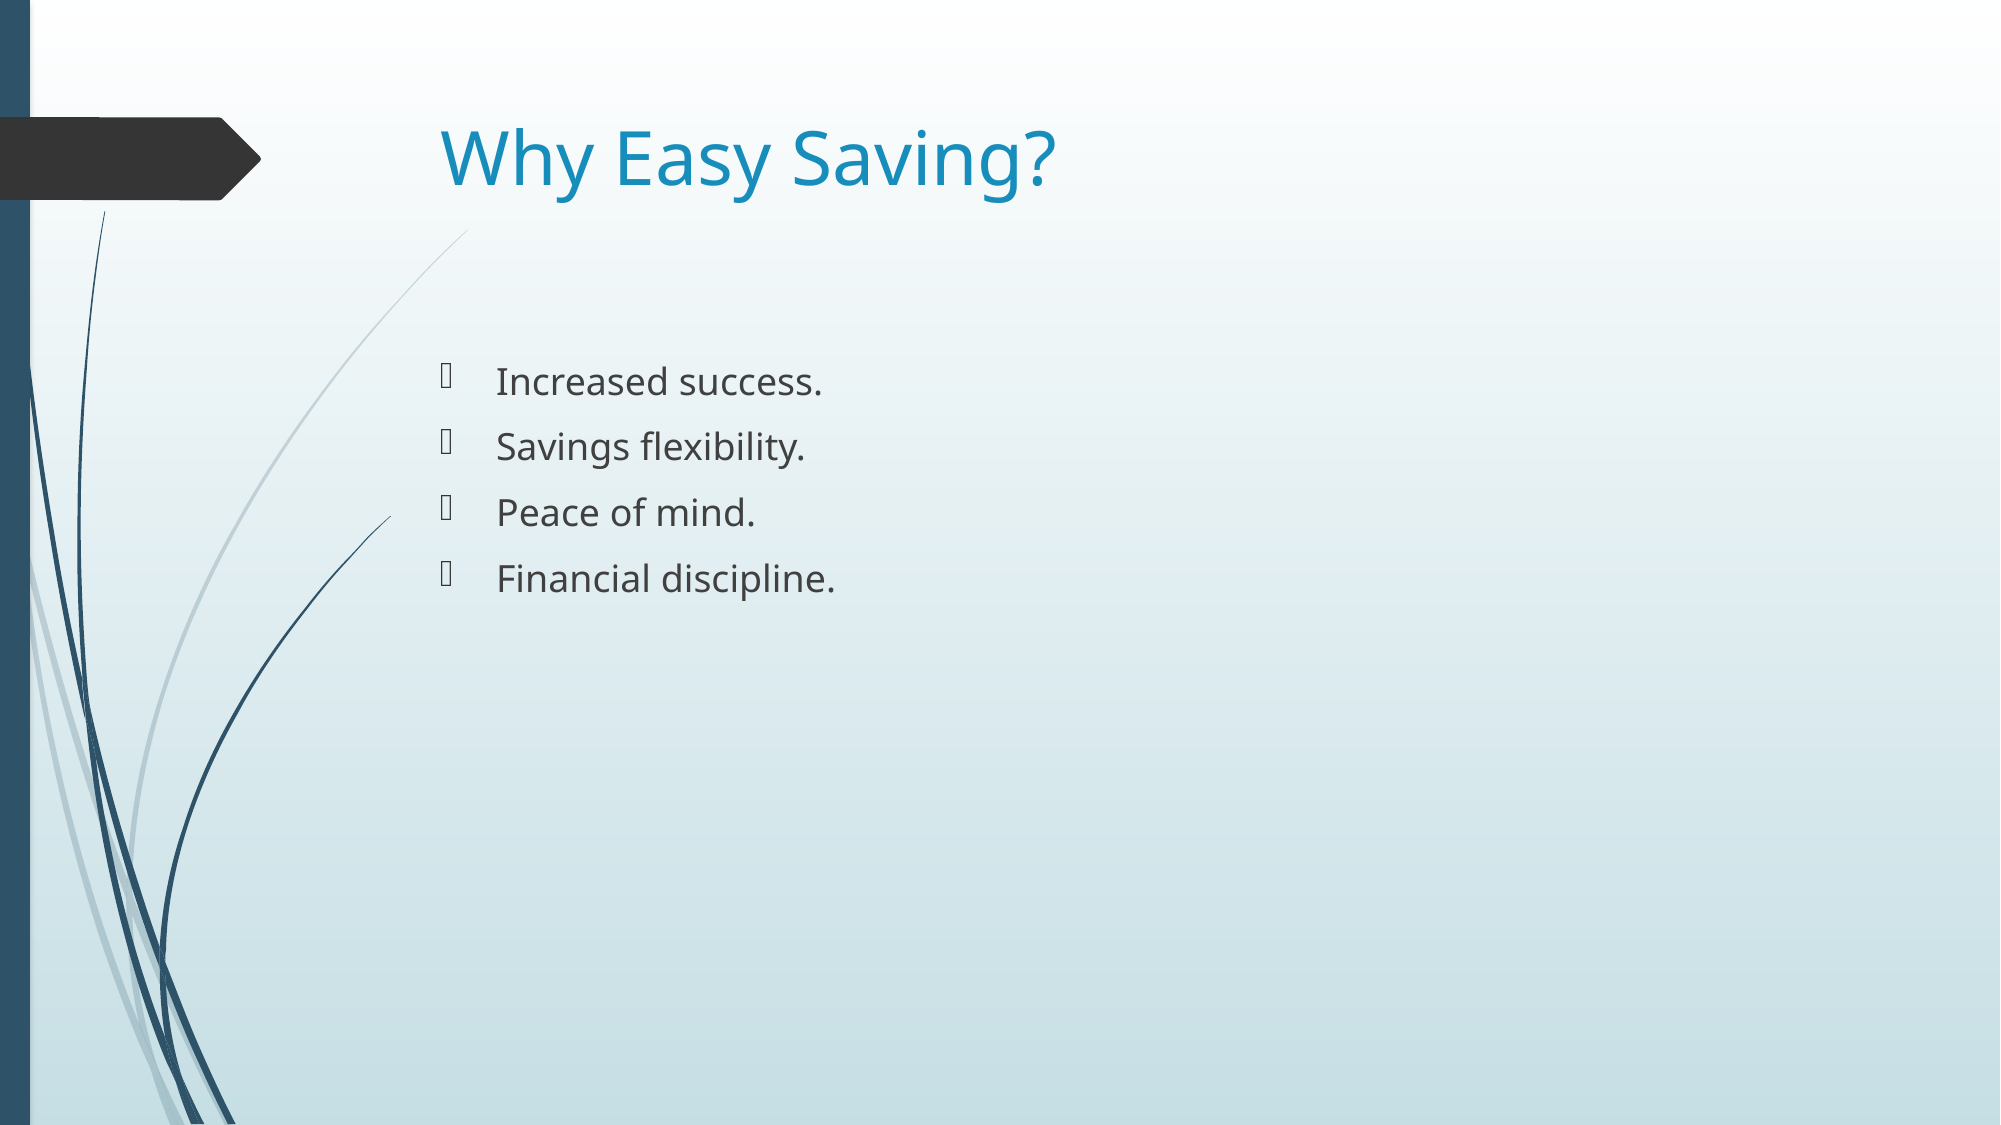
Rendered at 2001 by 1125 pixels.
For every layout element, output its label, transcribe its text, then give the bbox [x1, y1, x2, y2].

title Why Easy Saving? [425, 102, 1888, 313]
list Increased success. Savings flexibility. Peace of mind. Financial discipline. [424, 350, 1888, 970]
